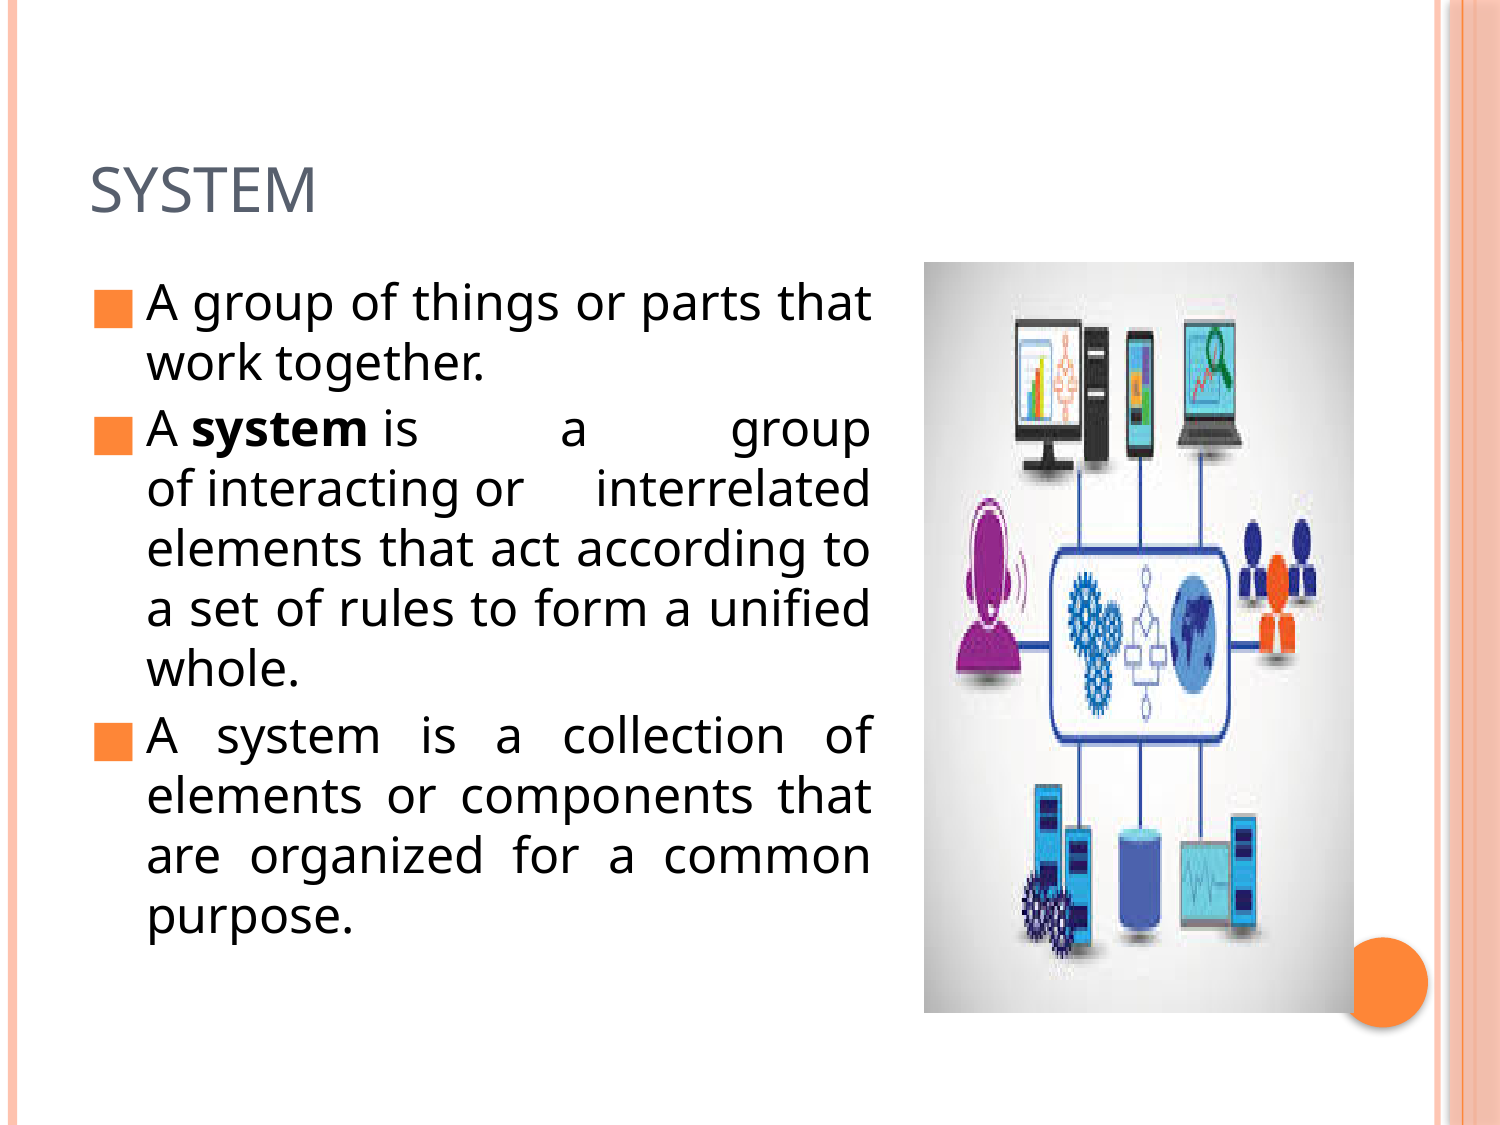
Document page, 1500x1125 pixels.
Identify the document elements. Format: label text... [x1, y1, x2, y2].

picture [924, 261, 1354, 1013]
title system [75, 45, 1300, 233]
list A group of things or parts that work together. A system is a group of interacting or interrelated elements that act according to a set of rules to form a unified whole. A system is a collection of elements or components that are organized for a common purpose. [75, 262, 888, 1100]
